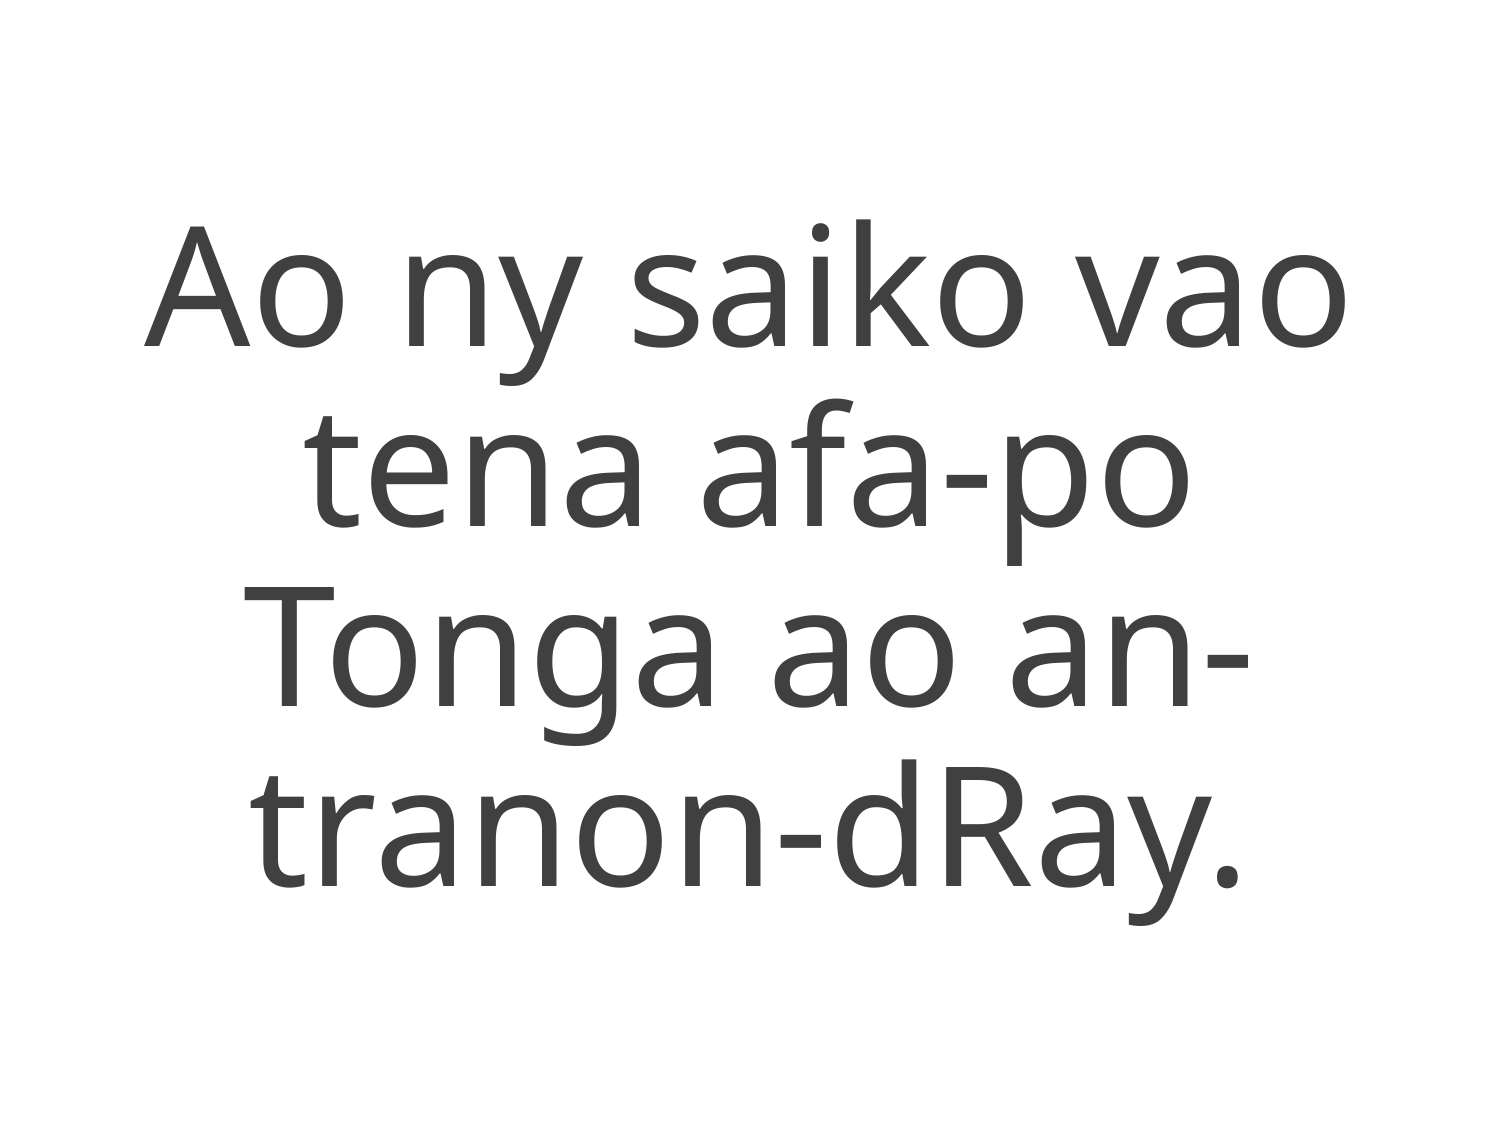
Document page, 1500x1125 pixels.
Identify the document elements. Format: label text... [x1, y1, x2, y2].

title Ao ny saiko vao tena afa-po Tonga ao an-tranon-dRay. [0, 453, 1500, 672]
